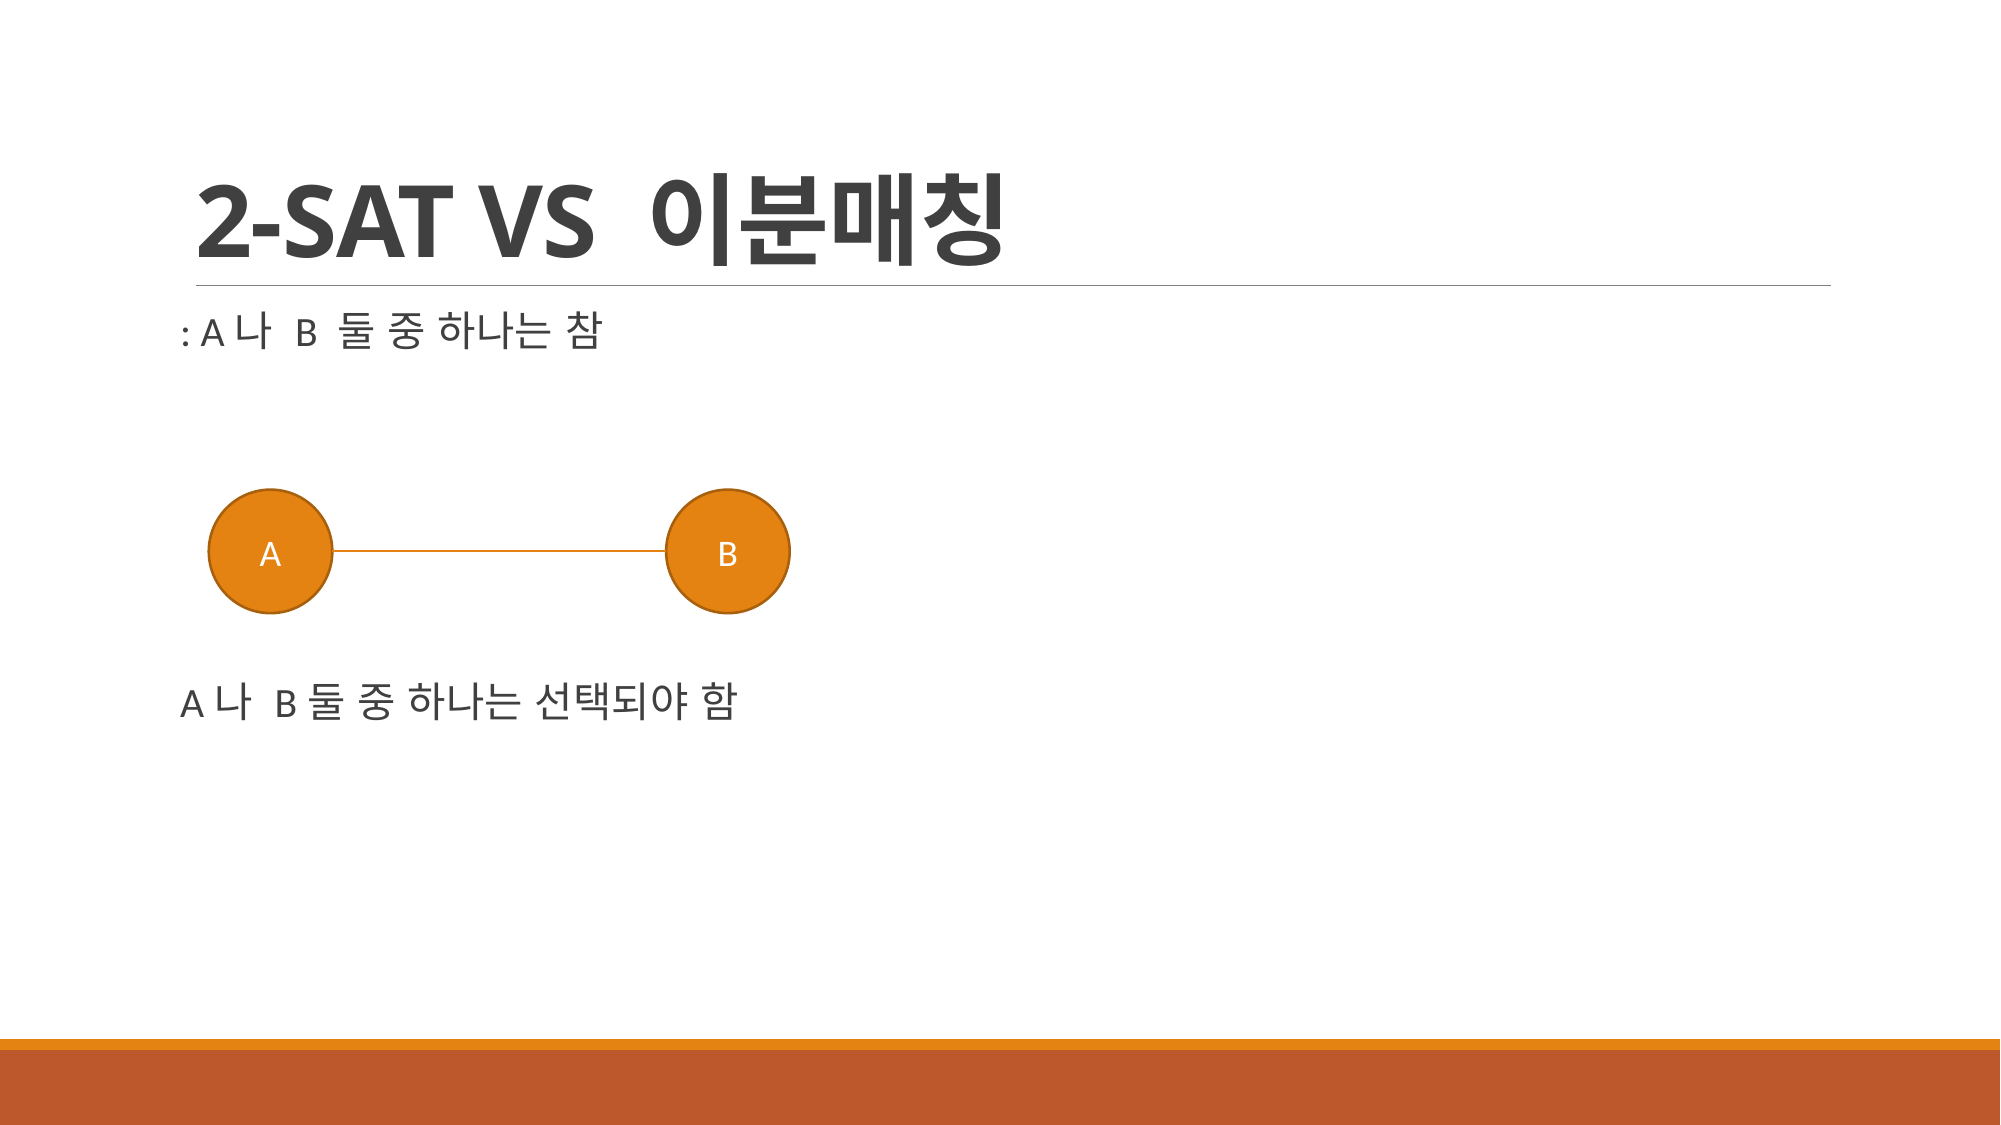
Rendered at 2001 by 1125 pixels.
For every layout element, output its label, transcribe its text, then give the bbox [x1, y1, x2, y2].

text_box A [207, 488, 334, 615]
title 2-SAT VS 이분매칭 [180, 47, 1830, 285]
text_box B [665, 488, 791, 615]
